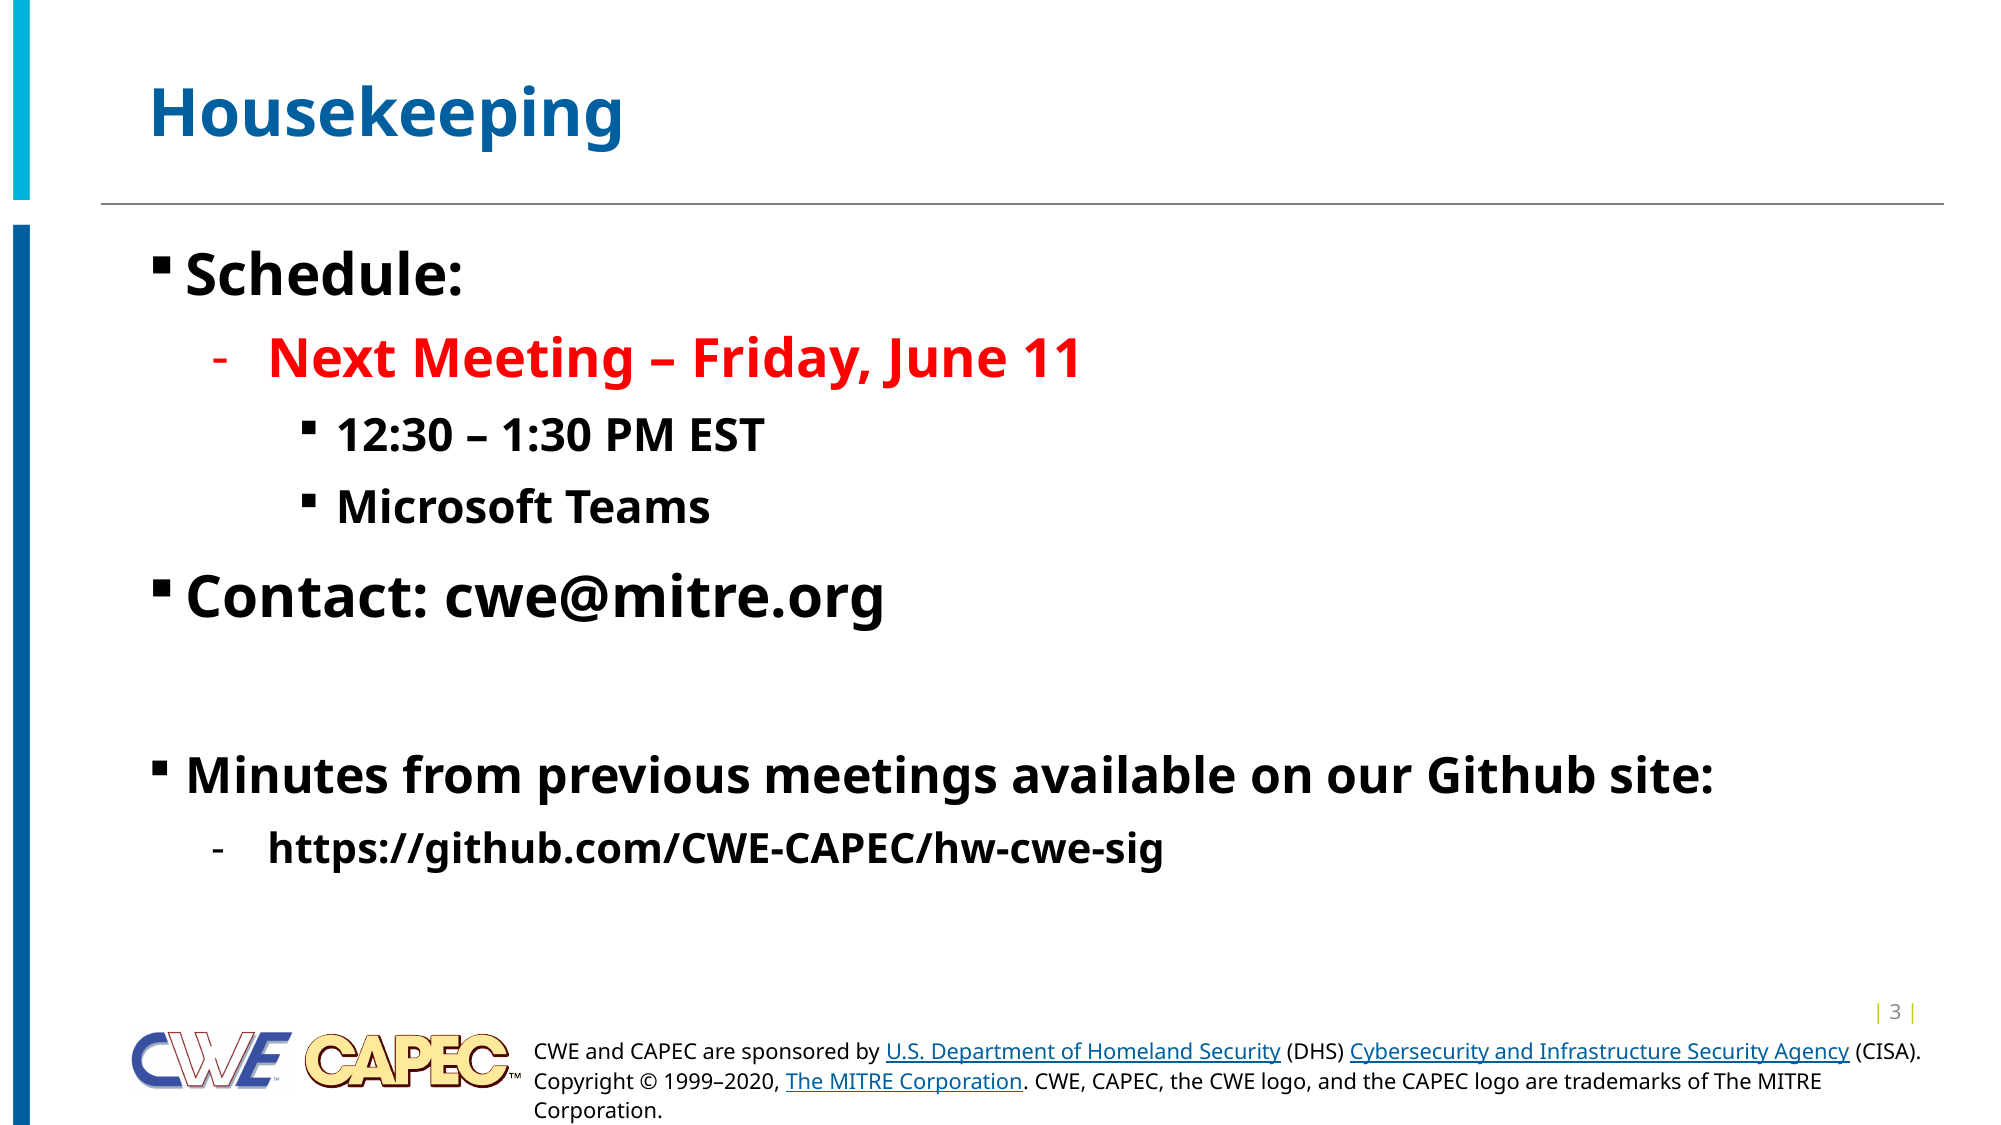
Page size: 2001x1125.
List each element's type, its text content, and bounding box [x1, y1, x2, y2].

title Housekeeping [133, 45, 1664, 188]
list Schedule: Next Meeting – Friday, June 11 12:30 – 1:30 PM EST Microsoft Teams Contact: cwe@mitre.org Minutes from previous meetings available on our Github site: https://github.com/CWE-CAPEC/hw-cwe-sig [133, 237, 1934, 991]
picture [130, 1021, 527, 1099]
slide_number | 3 | [1824, 1004, 1934, 1035]
